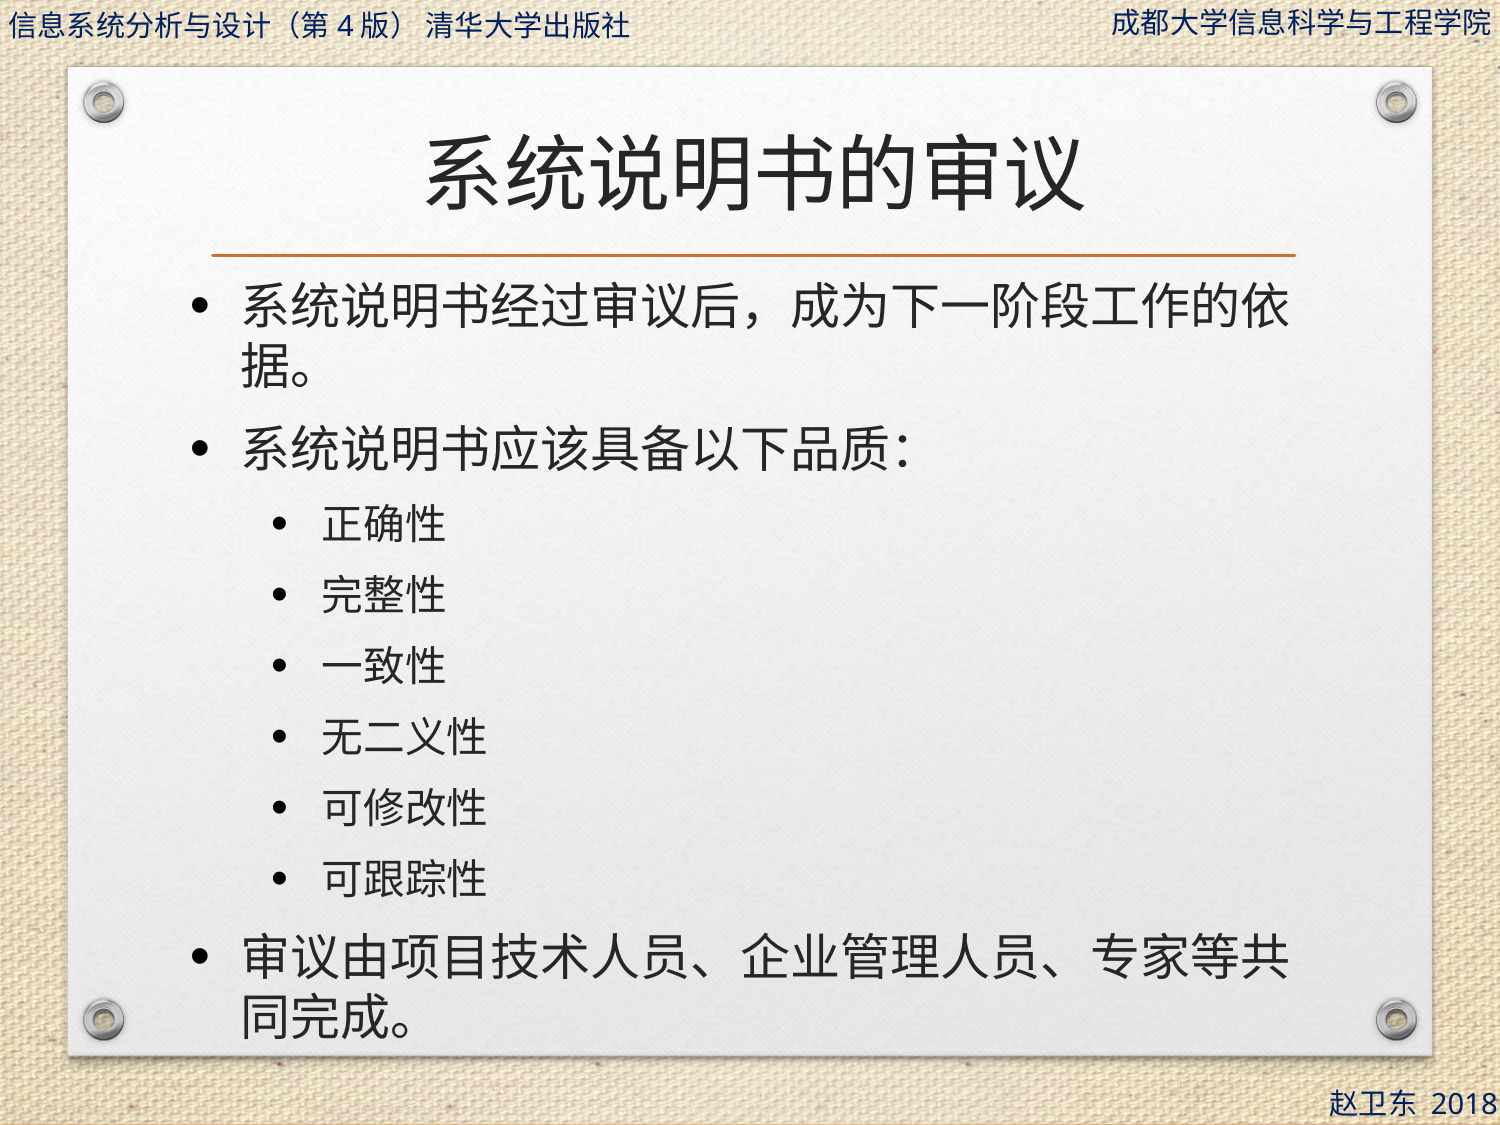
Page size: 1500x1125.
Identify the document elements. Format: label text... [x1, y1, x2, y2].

title 系统说明书的审议 [196, 107, 1312, 237]
list 系统说明书经过审议后，成为下一阶段工作的依据。 系统说明书应该具备以下品质： 正确性 完整性 一致性 无二义性 可修改性 可跟踪性 审议由项目技术人员、企业管理人员、专家等共同完成。 [174, 267, 1333, 1059]
picture [0, 0, 1500, 1125]
